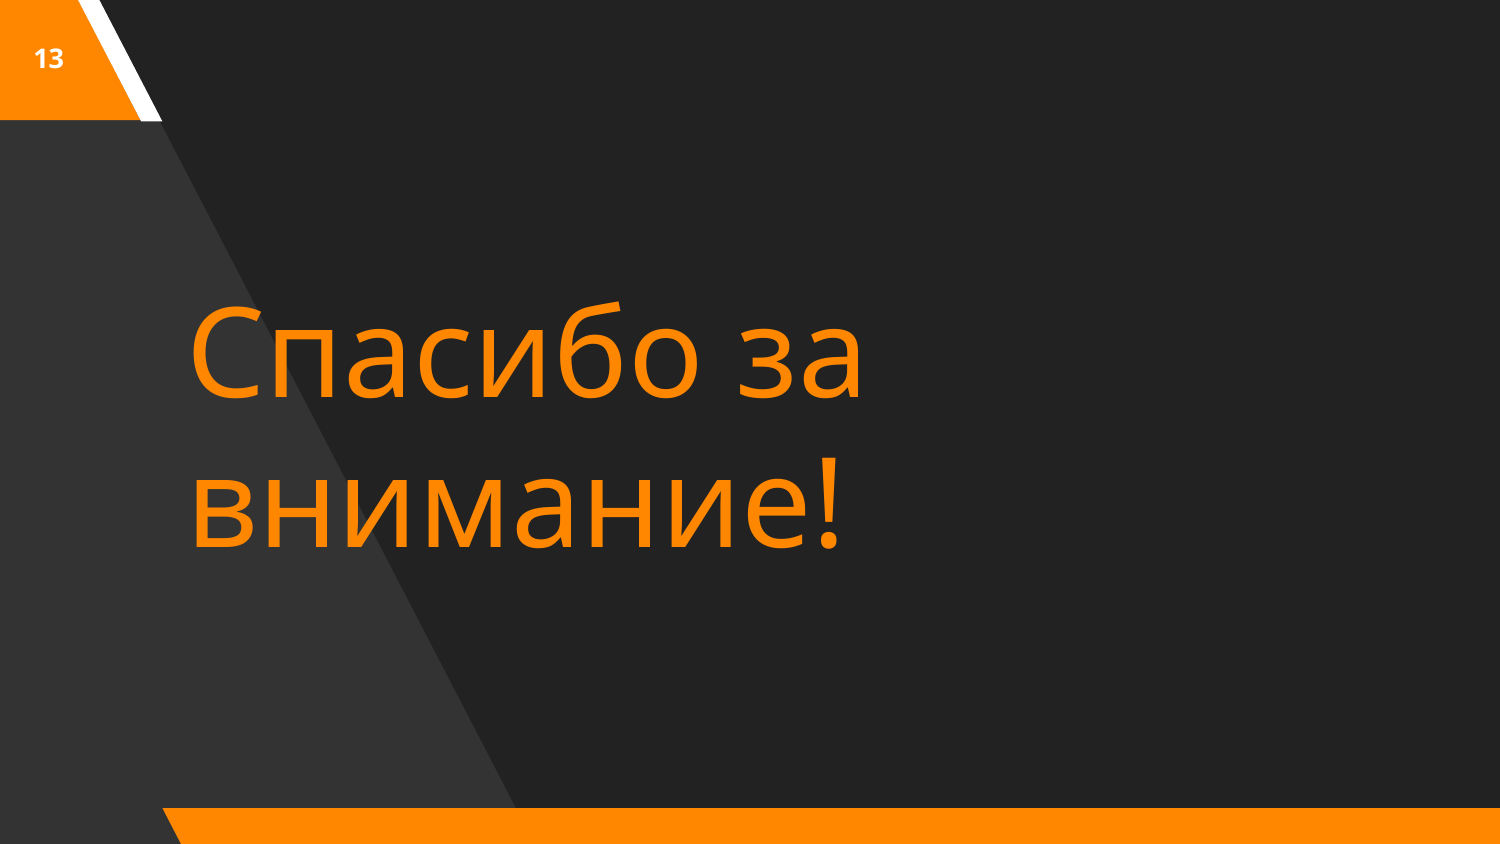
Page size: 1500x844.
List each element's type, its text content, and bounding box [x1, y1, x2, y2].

title Спасибо за внимание! [171, 327, 1437, 518]
slide_number 13 [0, 0, 98, 121]
